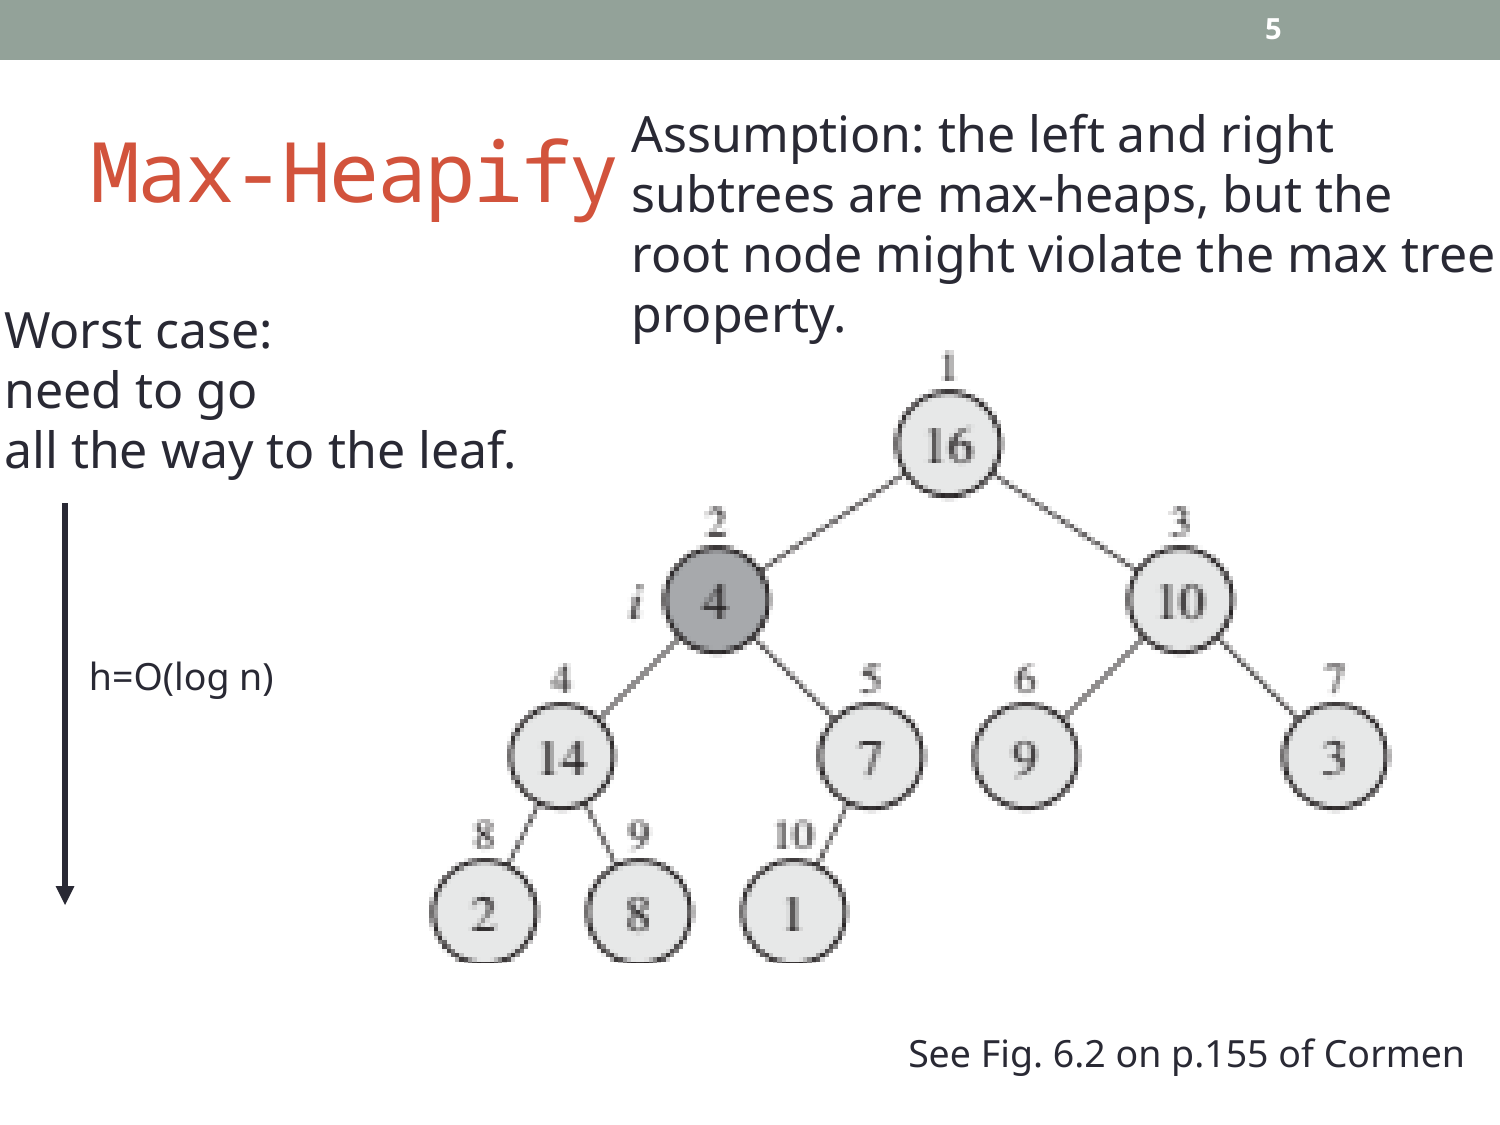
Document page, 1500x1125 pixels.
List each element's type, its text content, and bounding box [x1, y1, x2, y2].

text_box Assumption: the left and right subtrees are max-heaps, but the root node might violate the max tree property. [616, 94, 1500, 350]
text_box h=O(log n) [74, 645, 289, 706]
picture [343, 328, 1457, 963]
slide_number 5 [1250, 3, 1425, 57]
text_box Worst case: need to go all the way to the leaf. [0, 291, 533, 487]
title Max-Heapify [75, 87, 1425, 250]
text_box See Fig. 6.2 on p.155 of Cormen [893, 1023, 1491, 1083]
